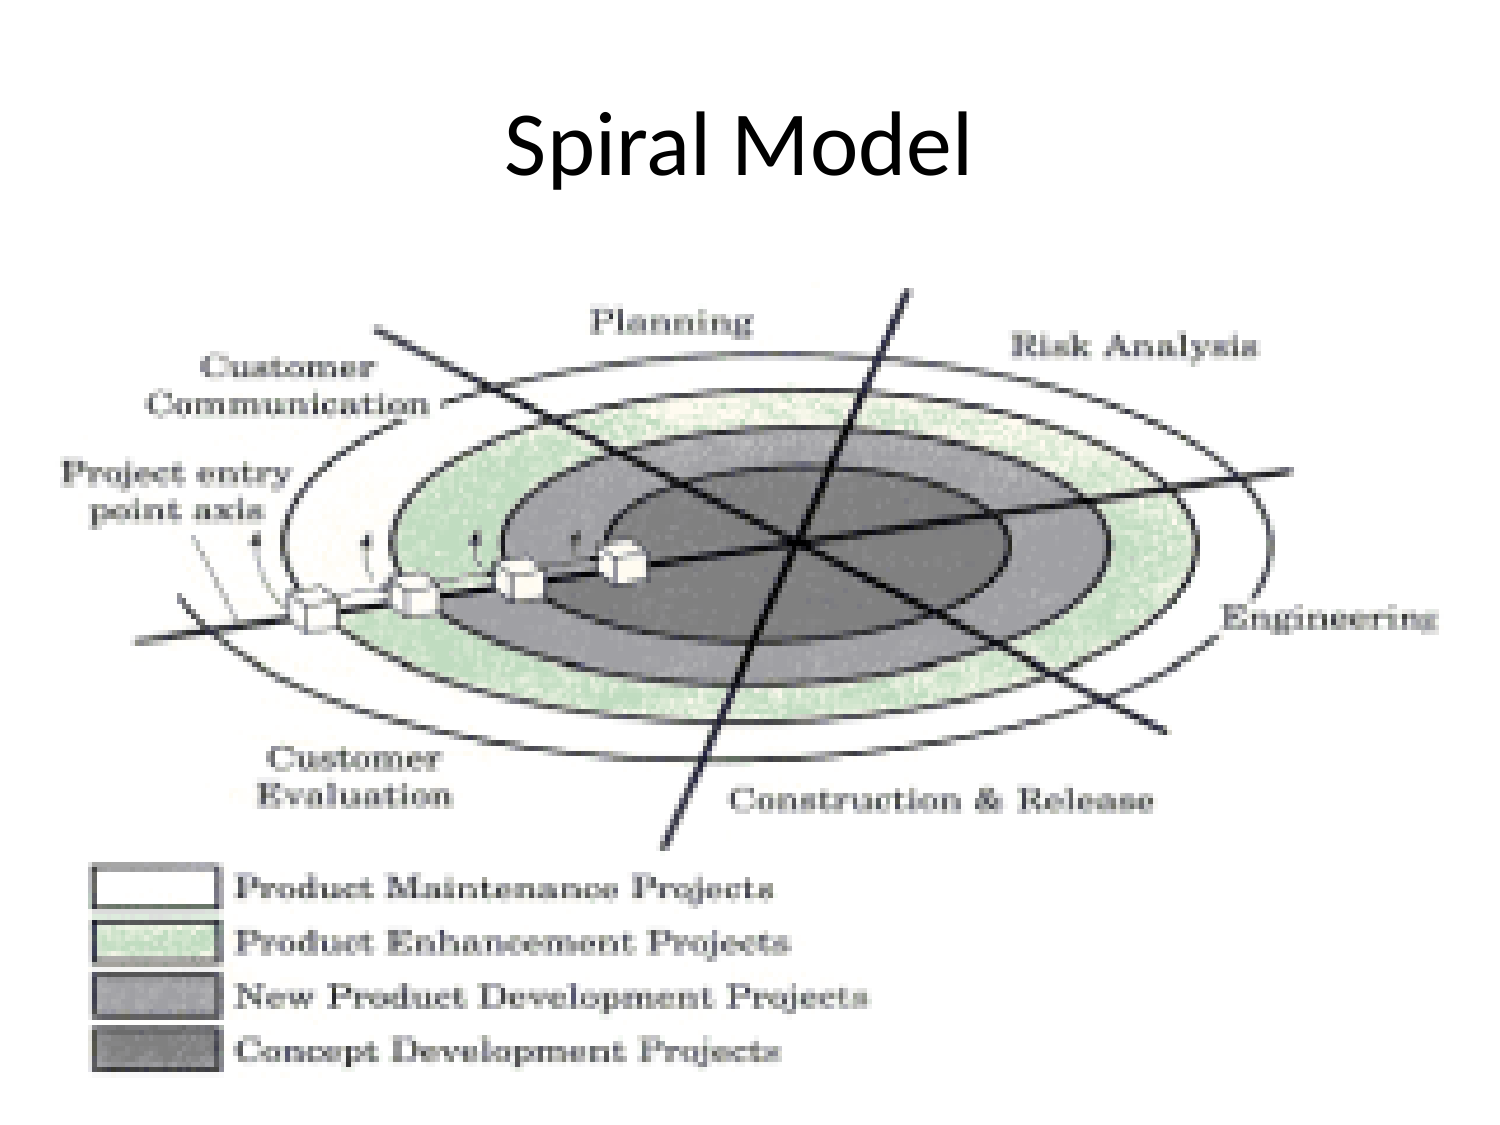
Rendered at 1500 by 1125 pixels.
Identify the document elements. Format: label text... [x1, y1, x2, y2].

title Spiral Model [75, 45, 1425, 233]
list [46, 245, 1454, 1079]
